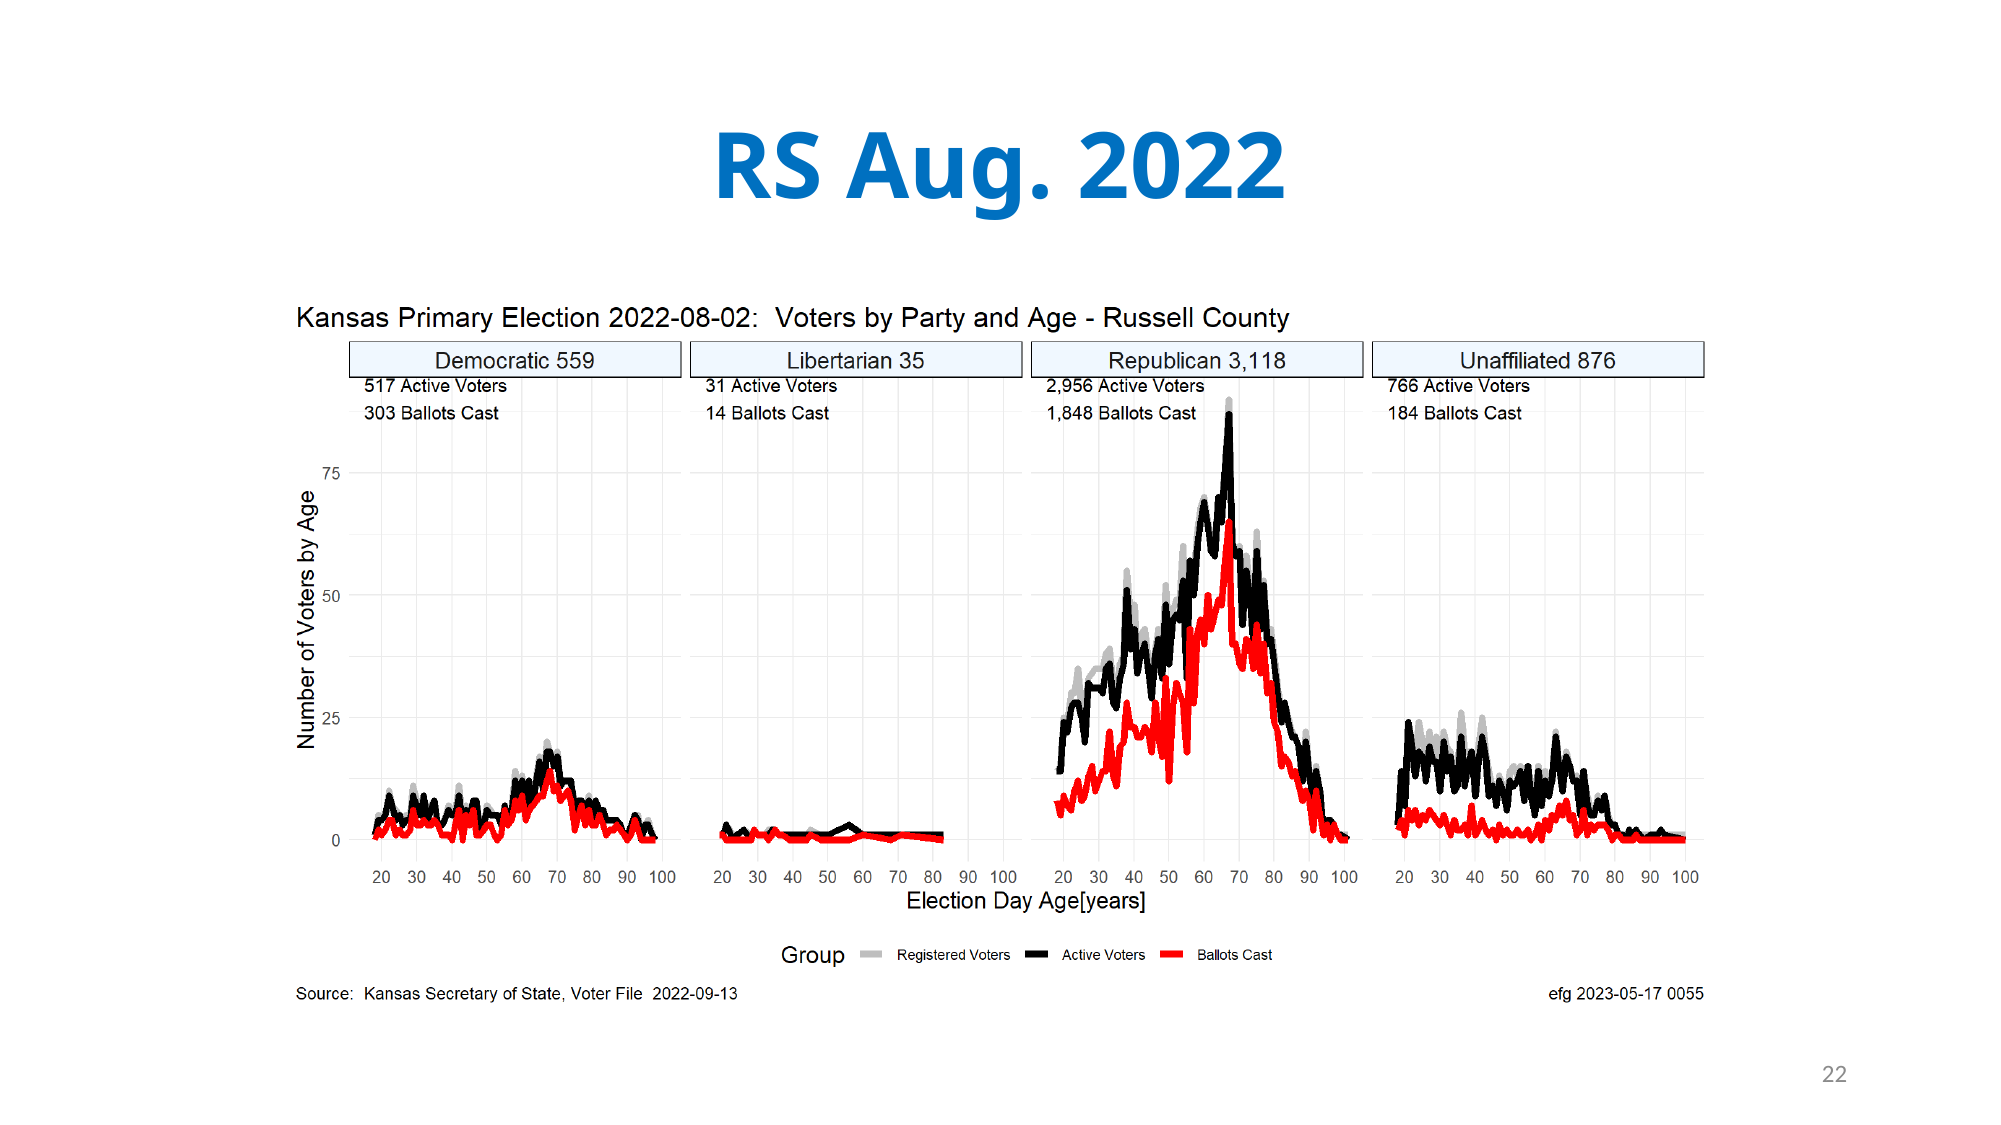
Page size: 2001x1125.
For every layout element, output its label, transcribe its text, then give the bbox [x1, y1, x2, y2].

slide_number ‹#› [1412, 1042, 1863, 1103]
title RS Aug. 2022 [137, 59, 1863, 278]
picture [287, 297, 1713, 1011]
